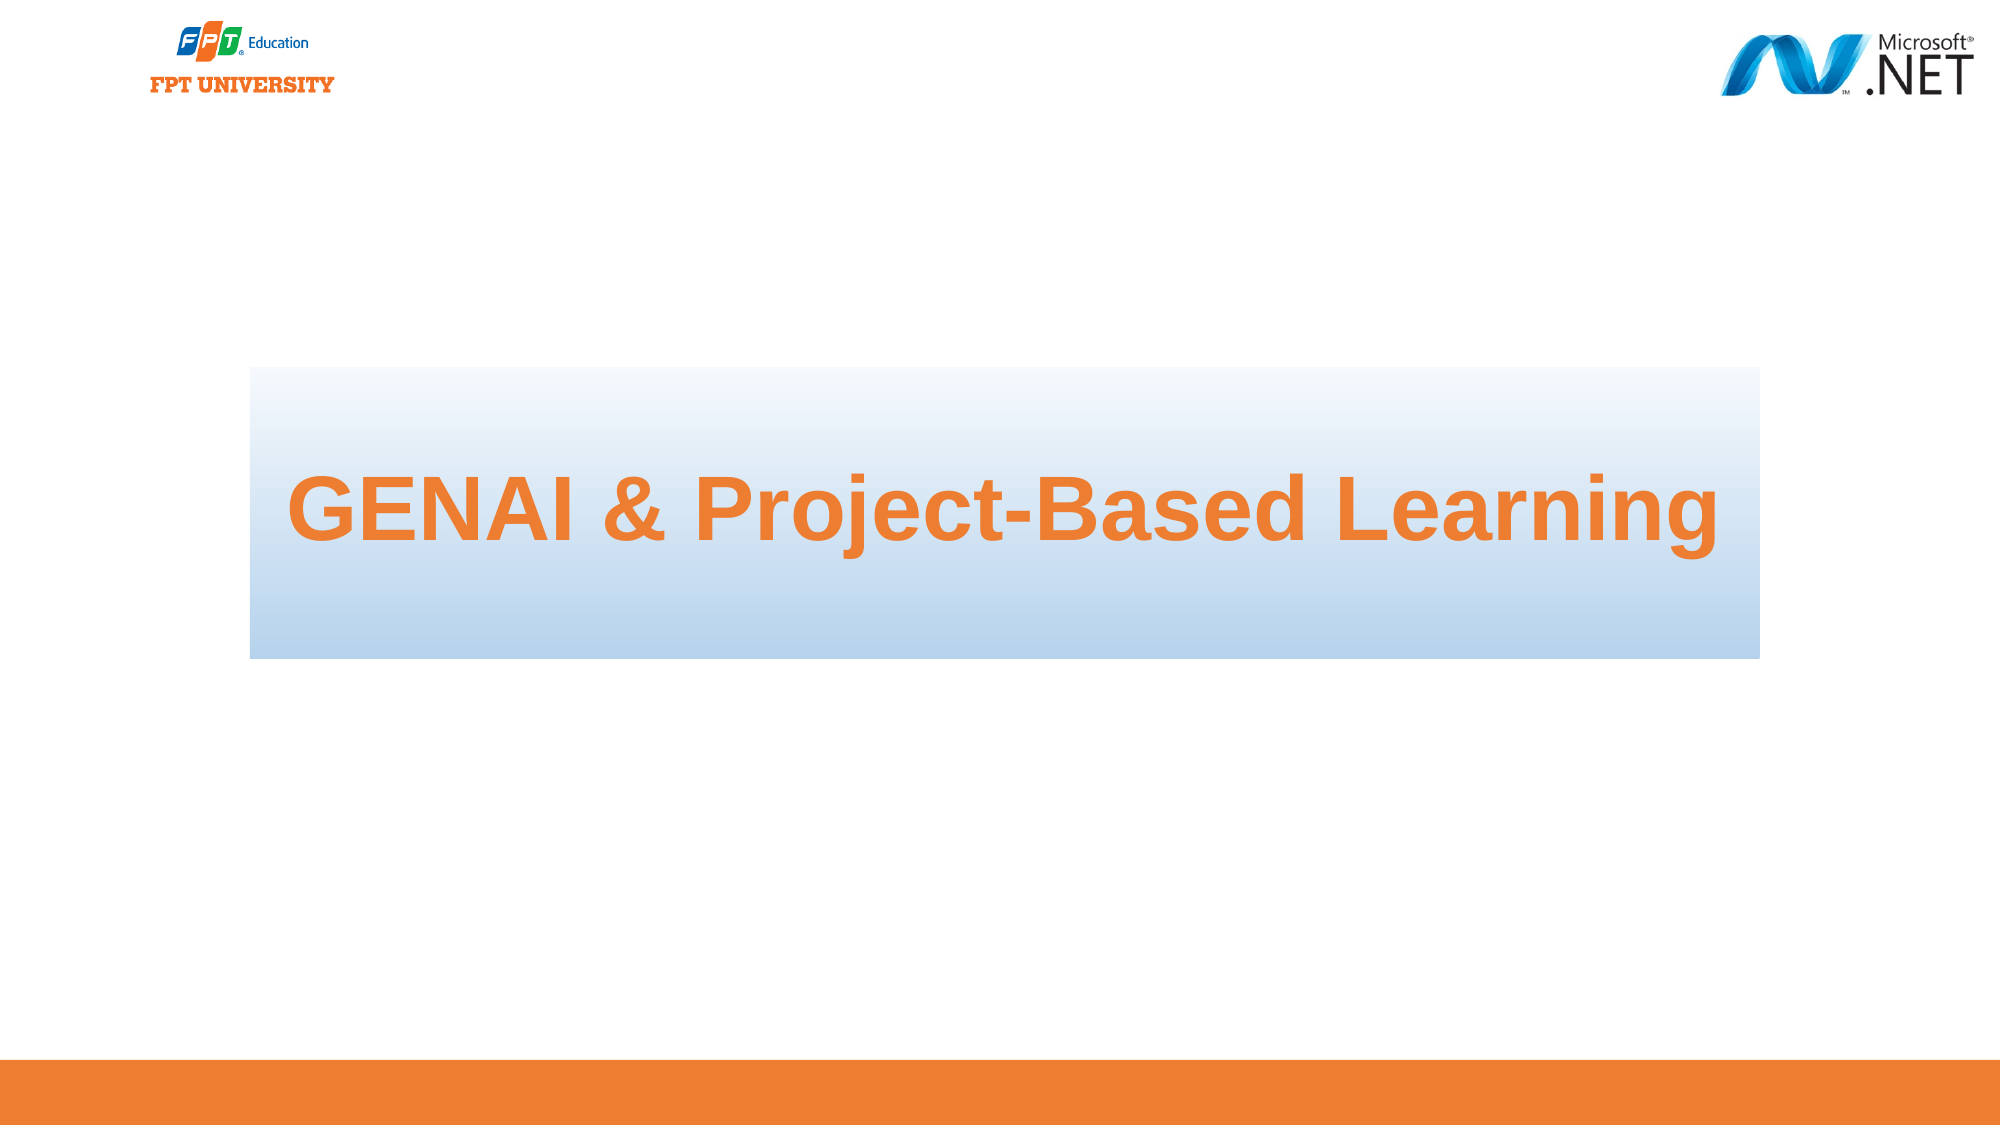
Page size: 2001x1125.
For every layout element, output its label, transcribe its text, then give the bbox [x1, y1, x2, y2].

title GENAI & Project-Based Learning [249, 367, 1760, 659]
picture [137, 0, 341, 112]
picture [1685, 0, 2001, 129]
